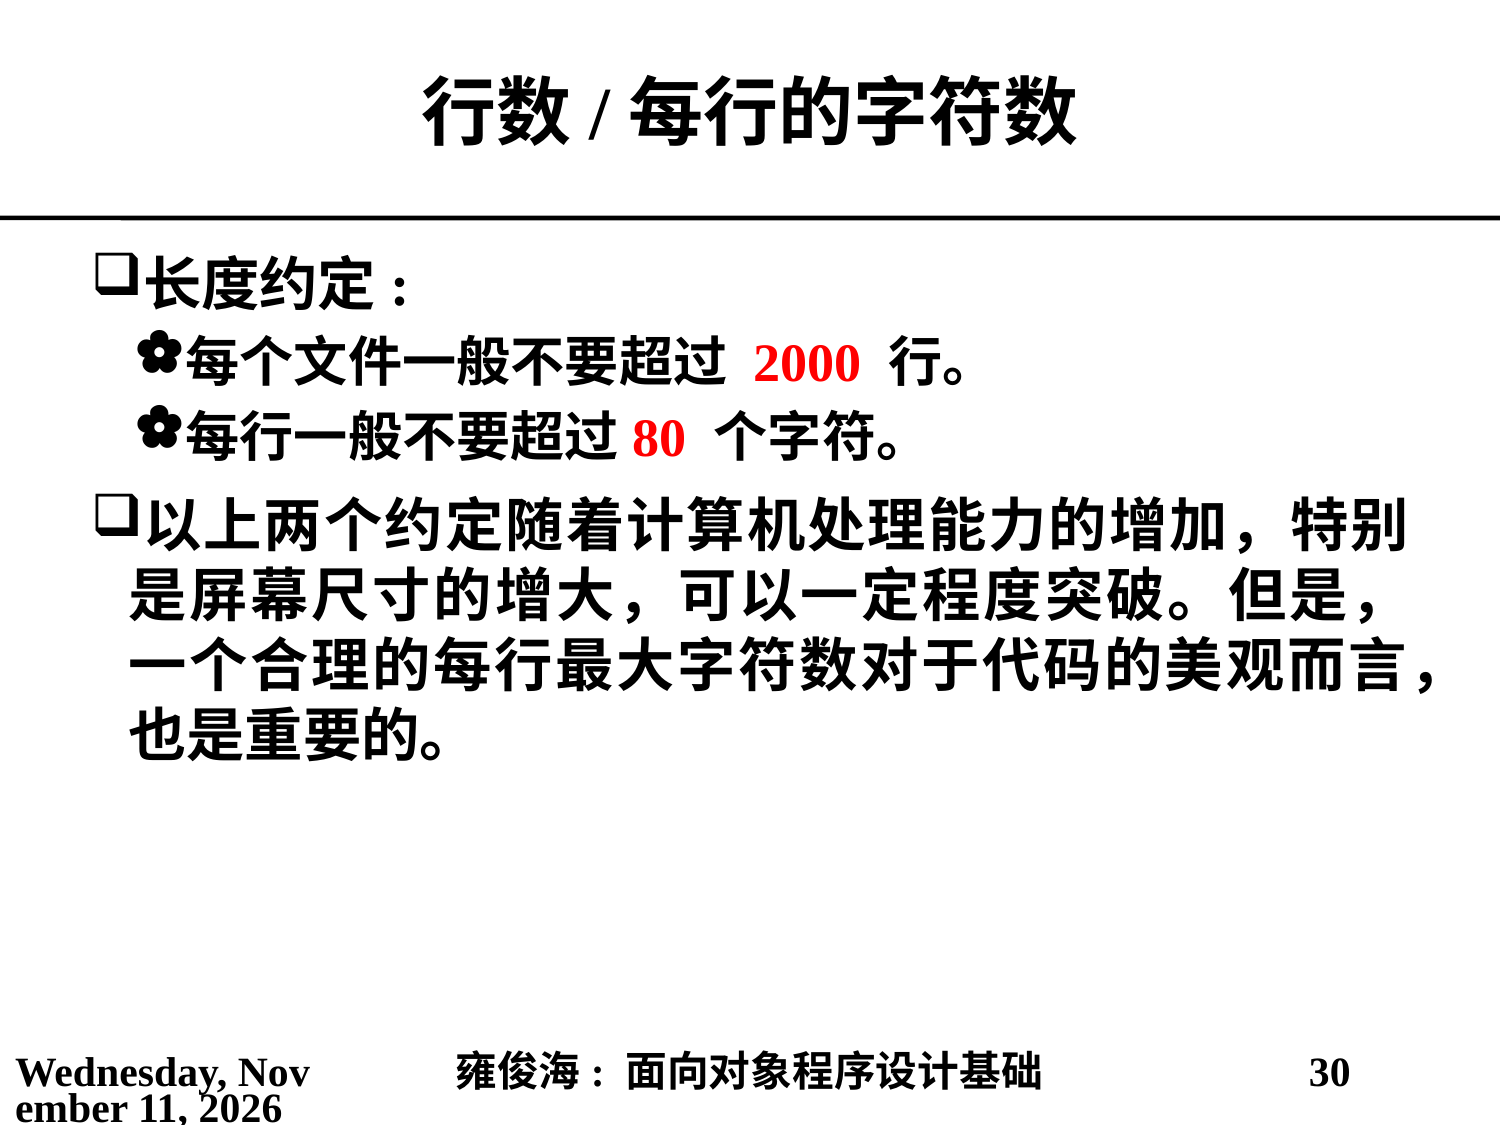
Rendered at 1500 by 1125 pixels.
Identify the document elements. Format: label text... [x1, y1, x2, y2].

title 行数/每行的字符数 [0, 0, 1500, 217]
slide_number 30 [1161, 1042, 1499, 1103]
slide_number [0, 1042, 337, 1103]
footer 雍俊海: 面向对象程序设计基础 [337, 1042, 1161, 1103]
list 长度约定: 每个文件一般不要超过 2000 行。 每行一般不要超过80 个字符。 以上两个约定随着计算机处理能力的增加，特别是屏幕尺寸的增大，可以一定程度突破。但是，一个合理的每行最大字符数对于代码的美观而言，也是重要的。 [75, 239, 1425, 1042]
